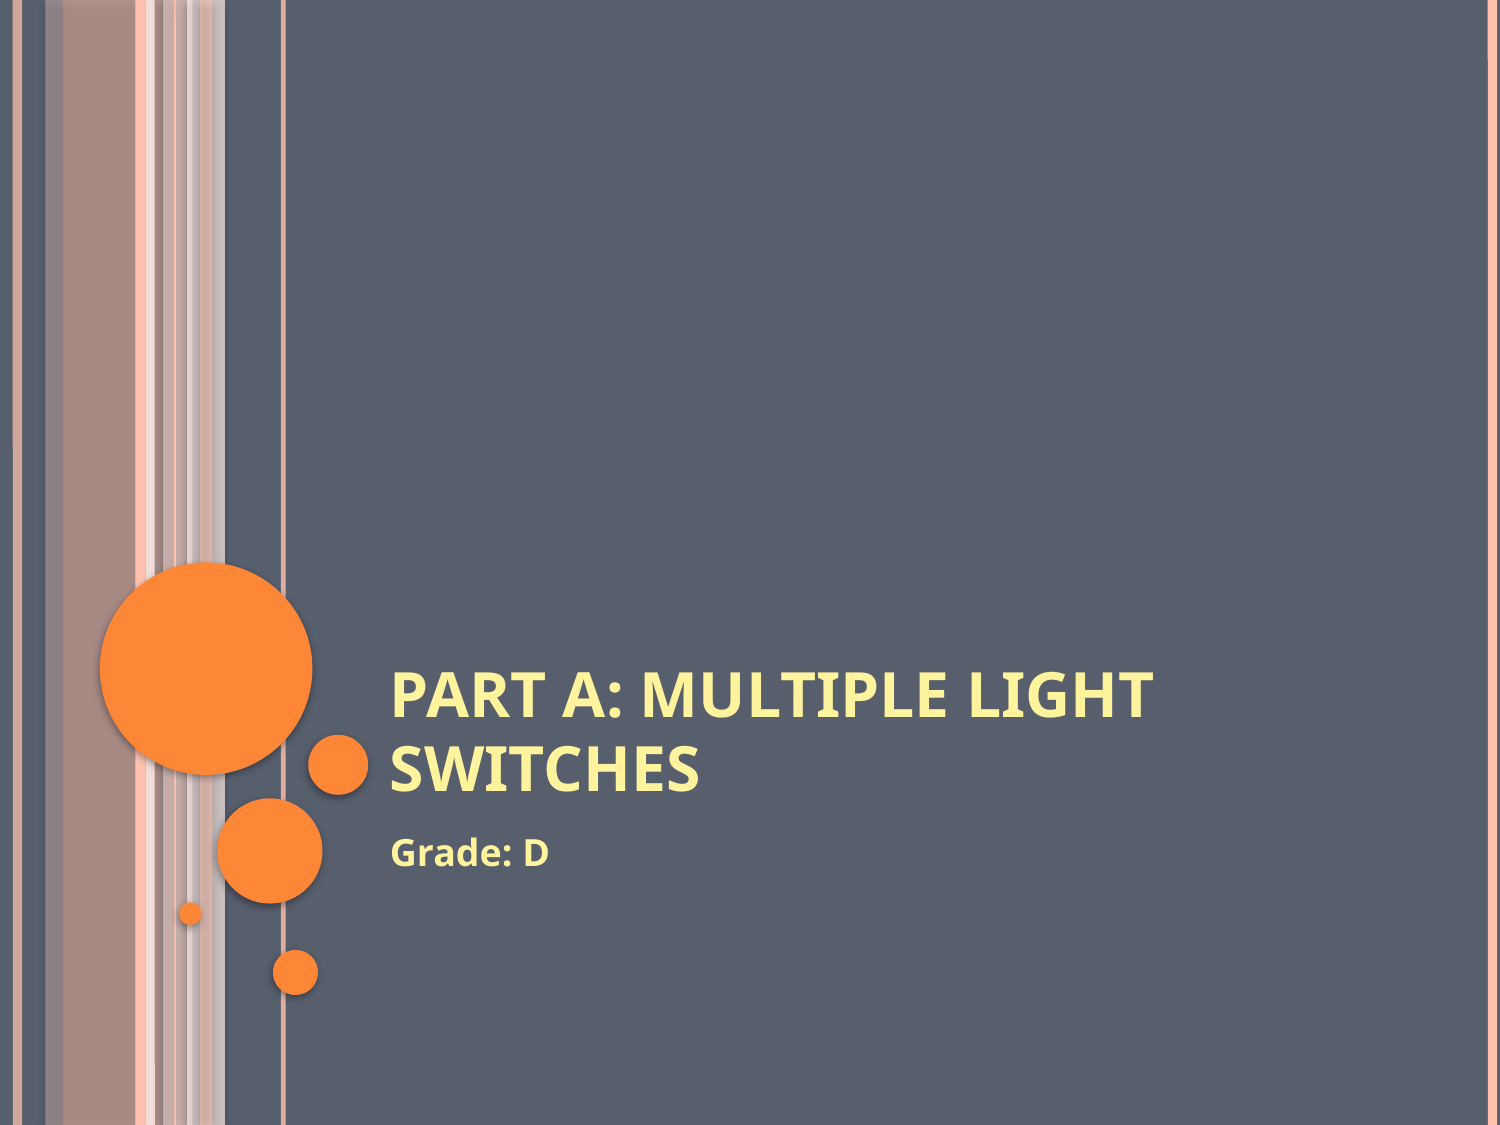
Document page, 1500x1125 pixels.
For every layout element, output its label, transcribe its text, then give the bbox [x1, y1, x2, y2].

title Part A: Multiple Light Switches [375, 474, 1388, 812]
list Grade: D [375, 821, 1388, 1047]
